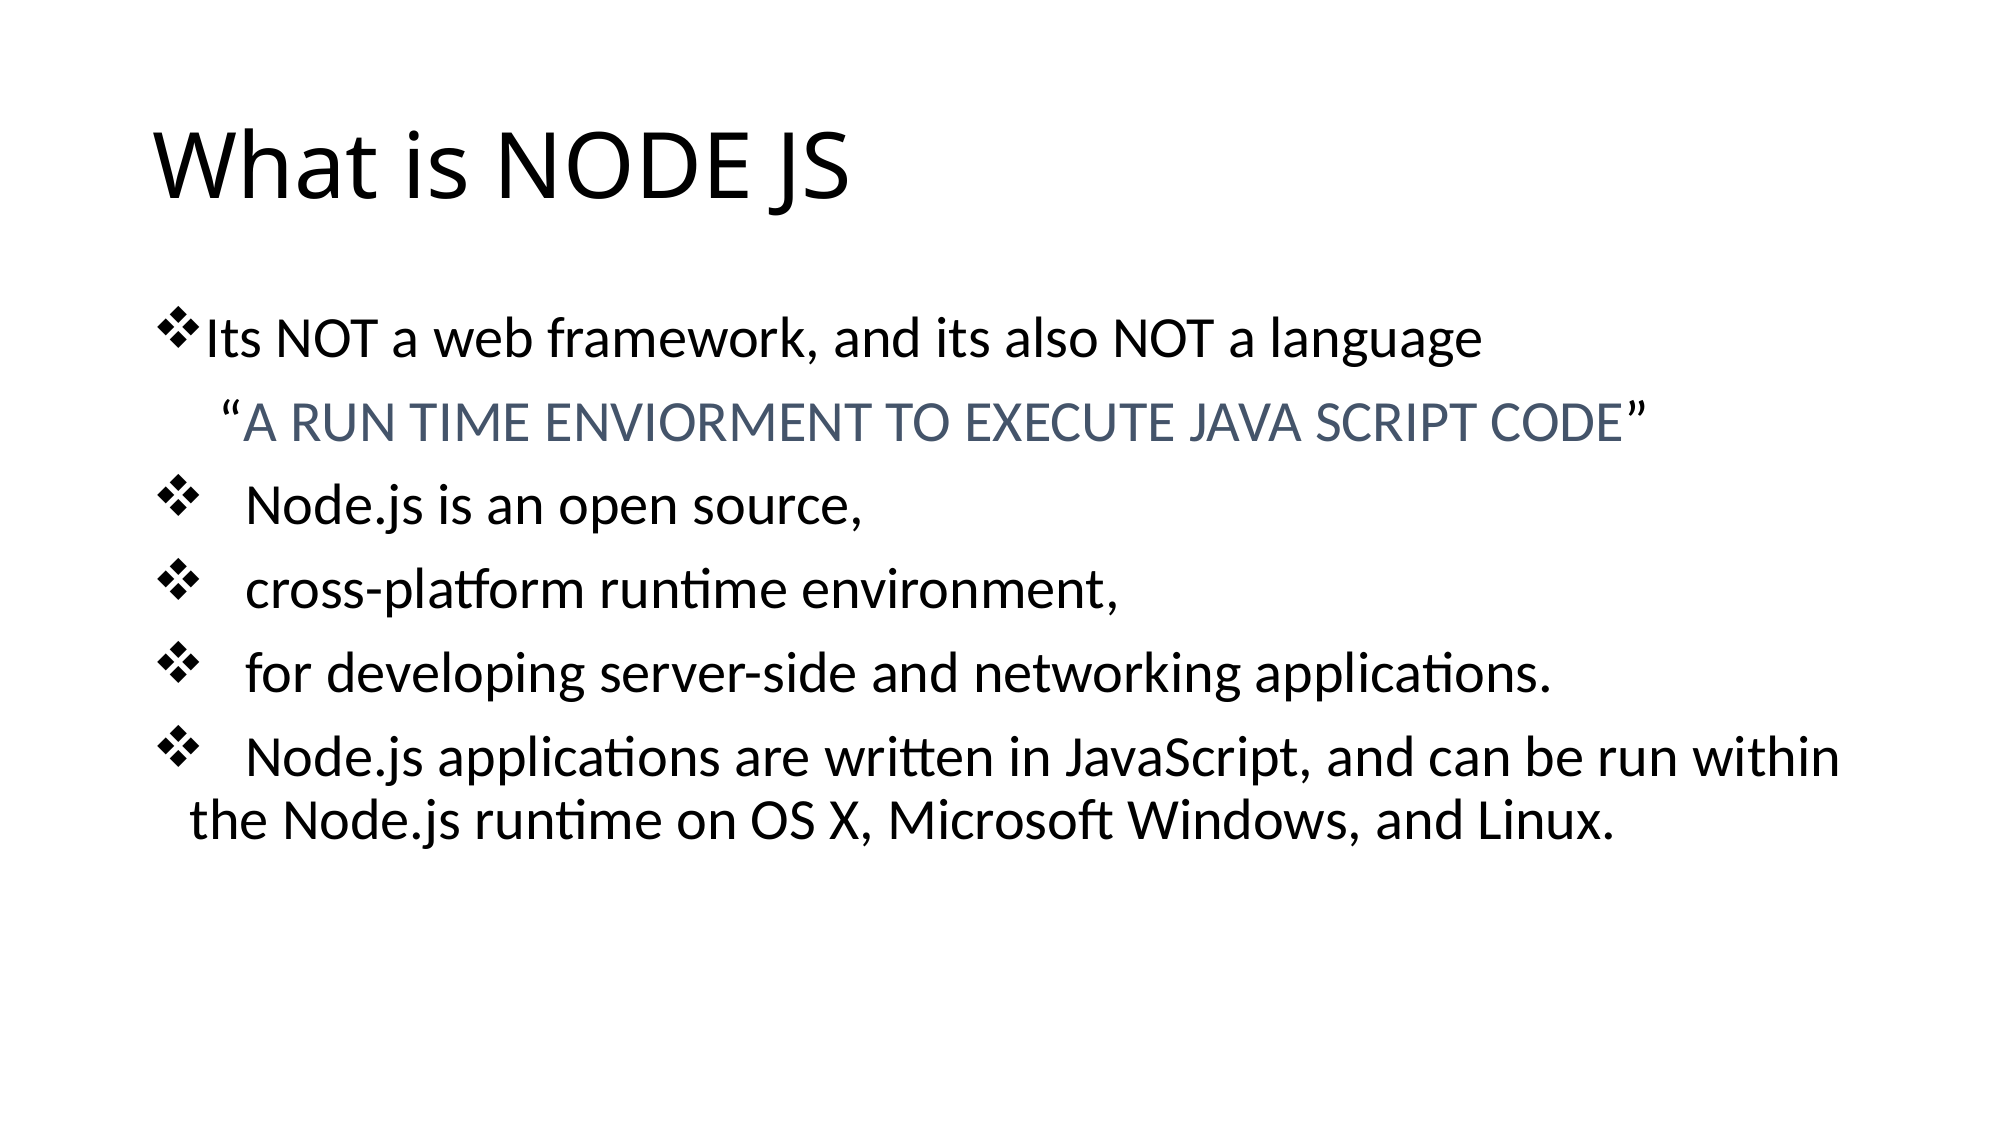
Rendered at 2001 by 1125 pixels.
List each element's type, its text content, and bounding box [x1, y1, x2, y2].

title What is NODE JS [137, 59, 1863, 278]
list Its NOT a web framework, and its also NOT a language “A RUN TIME ENVIORMENT TO EXECUTE JAVA SCRIPT CODE” Node.js is an open source, cross-platform runtime environment, for developing server-side and networking applications. Node.js applications are written in JavaScript, and can be run within the Node.js runtime on OS X, Microsoft Windows, and Linux. [137, 299, 1863, 1014]
